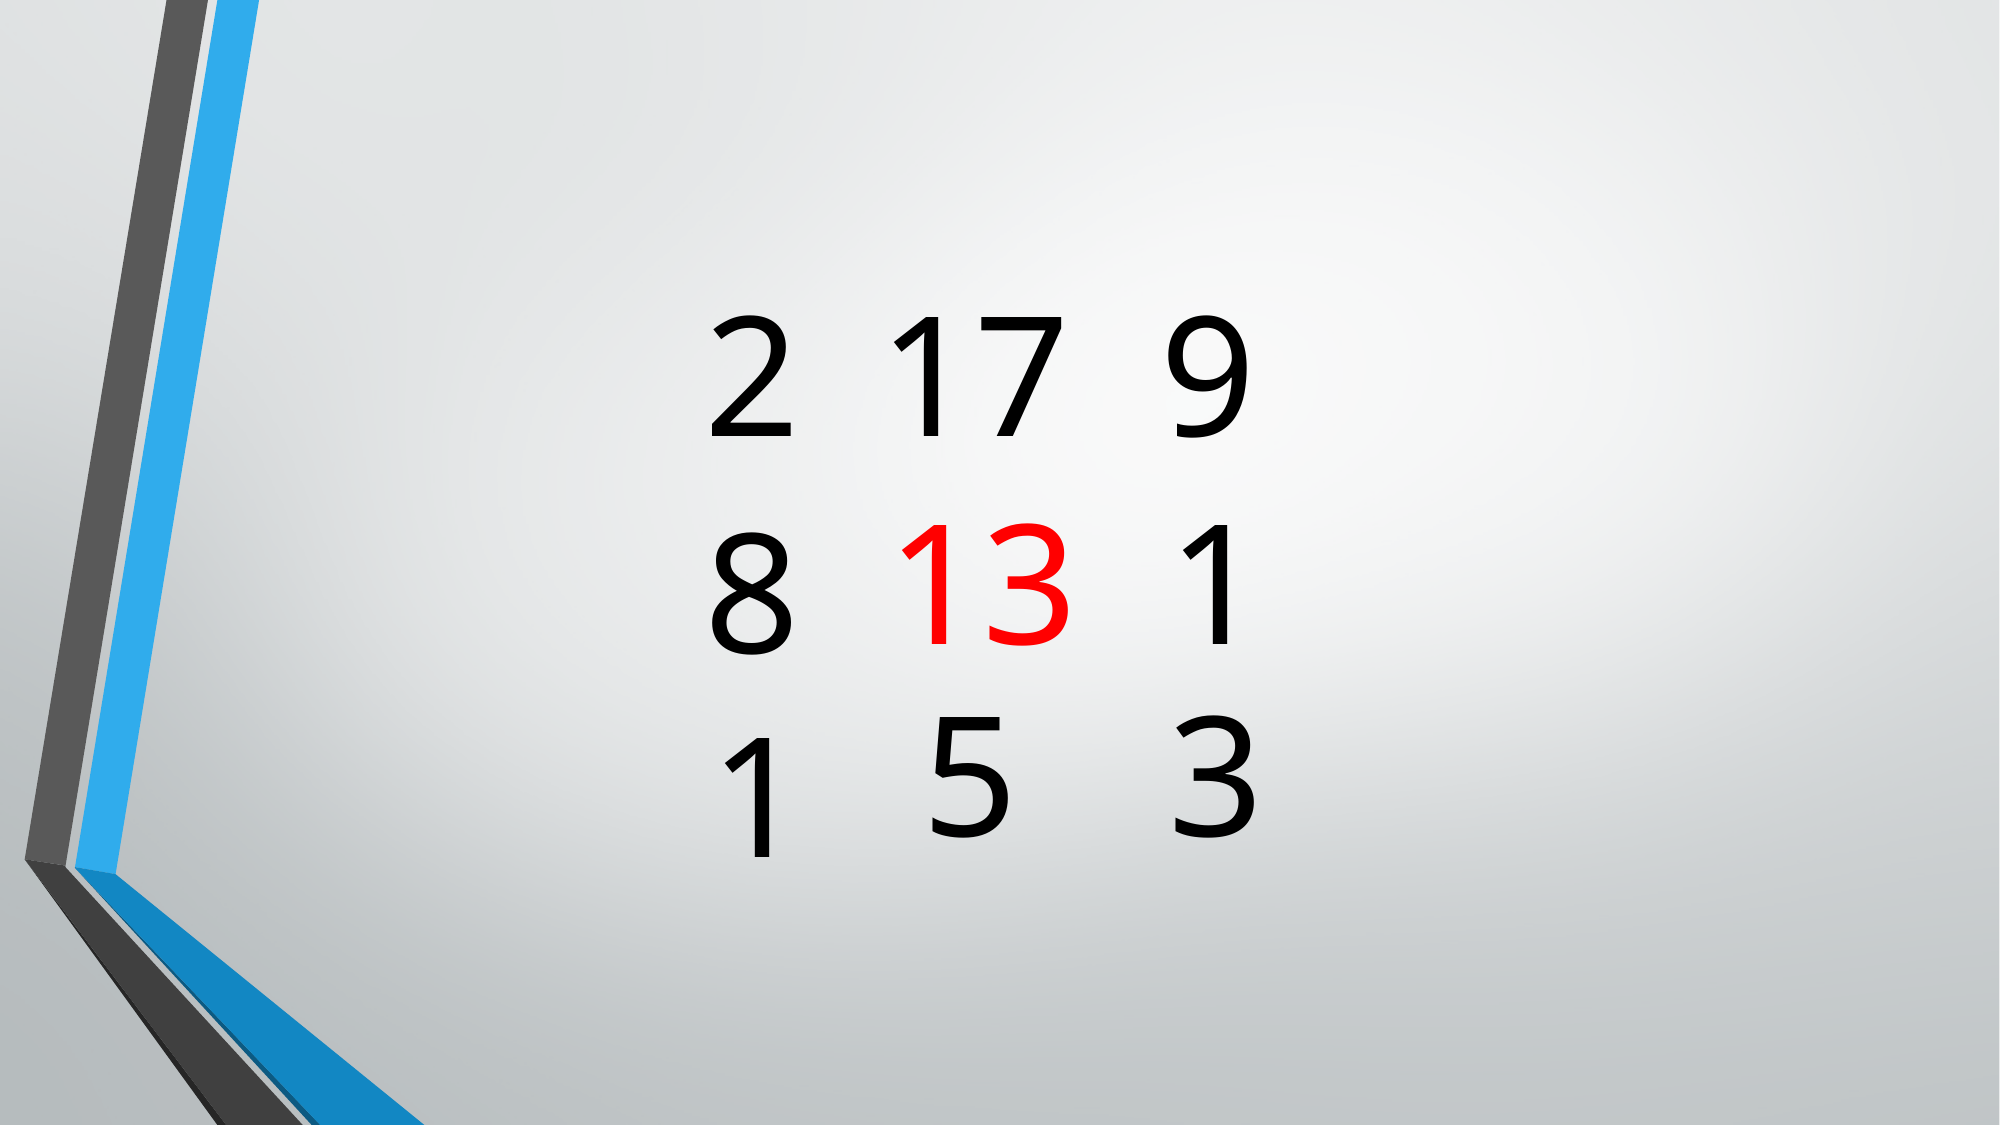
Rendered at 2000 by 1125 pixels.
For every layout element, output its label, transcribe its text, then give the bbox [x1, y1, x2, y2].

text_box 8 [689, 479, 816, 695]
text_box 1 [1153, 470, 1280, 662]
text_box 1 [695, 682, 821, 898]
text_box 17 [864, 262, 1086, 478]
text_box 9 [1145, 262, 1271, 478]
text_box 5 [907, 686, 1034, 878]
text_box 2 [689, 262, 816, 478]
text_box 3 [1153, 662, 1280, 878]
text_box 13 [872, 470, 1094, 686]
